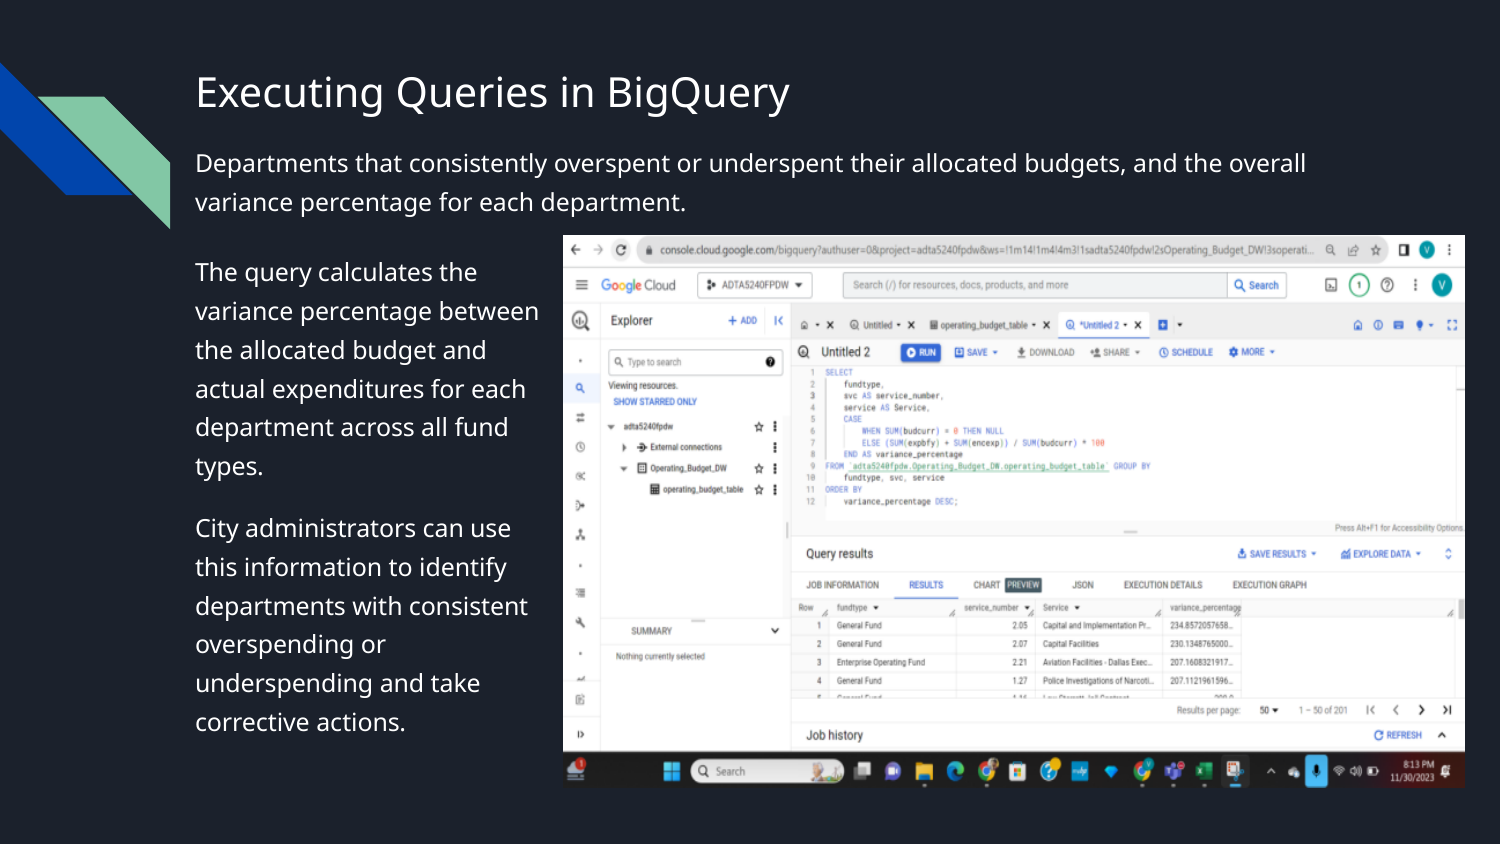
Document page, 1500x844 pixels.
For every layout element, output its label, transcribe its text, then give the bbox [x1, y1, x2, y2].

picture [563, 234, 1465, 788]
list The query calculates the variance percentage between the allocated budget and actual expenditures for each department across all fund types. City administrators can use this information to identify departments with consistent overspending or underspending and take corrective actions. [180, 235, 561, 755]
title Executing Queries in BigQuery Departments that consistently overspent or underspent their allocated budgets, and the overall variance percentage for each department. [180, 40, 1335, 235]
